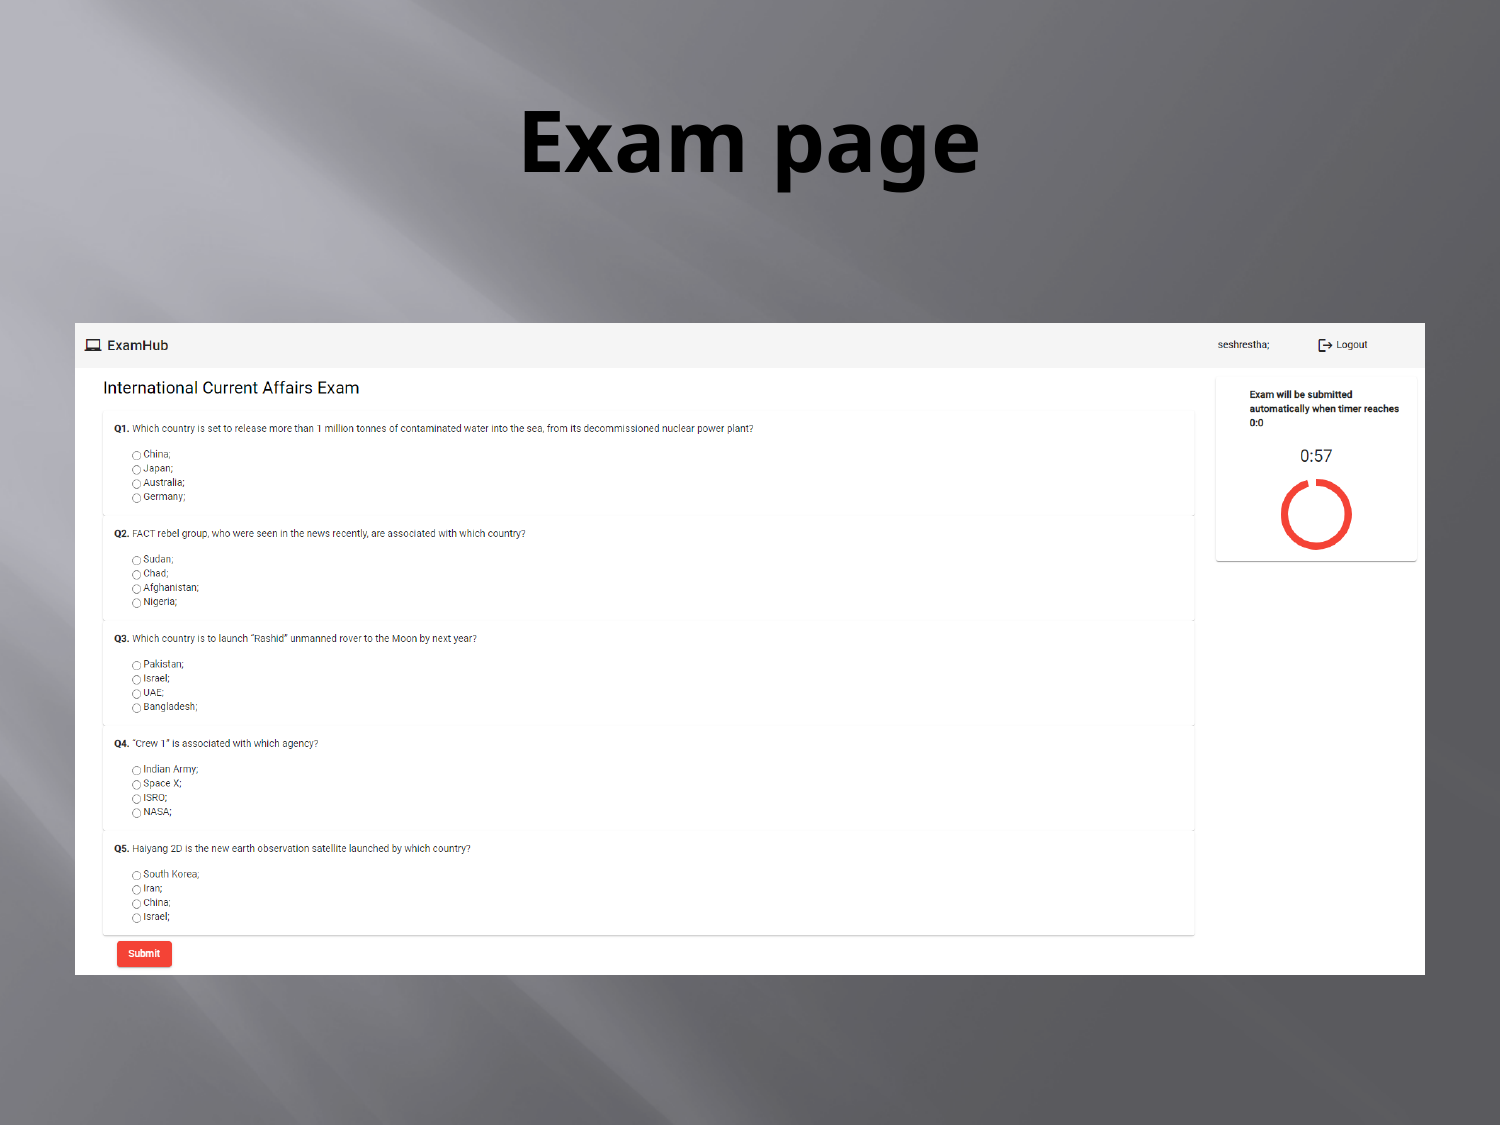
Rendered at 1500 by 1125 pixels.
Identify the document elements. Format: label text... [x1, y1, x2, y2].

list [74, 322, 1426, 975]
title Exam page [75, 45, 1425, 233]
